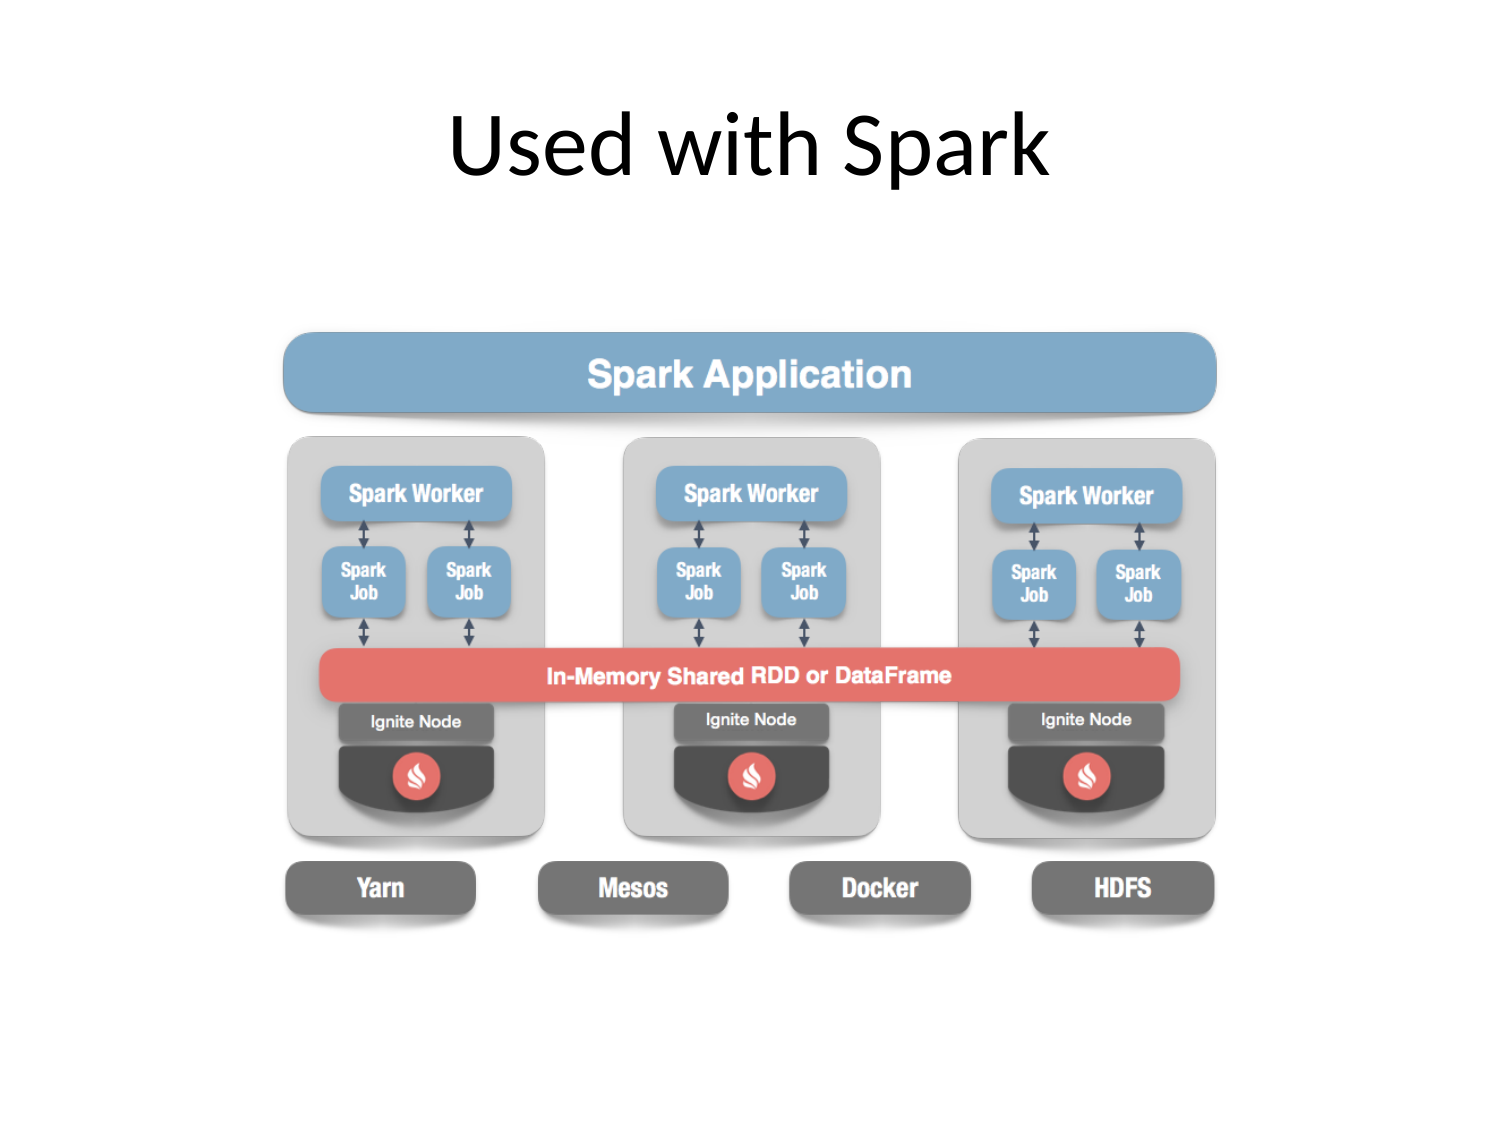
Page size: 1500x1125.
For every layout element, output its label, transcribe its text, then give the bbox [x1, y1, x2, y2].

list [74, 262, 1426, 1006]
title Used with Spark [75, 45, 1425, 233]
